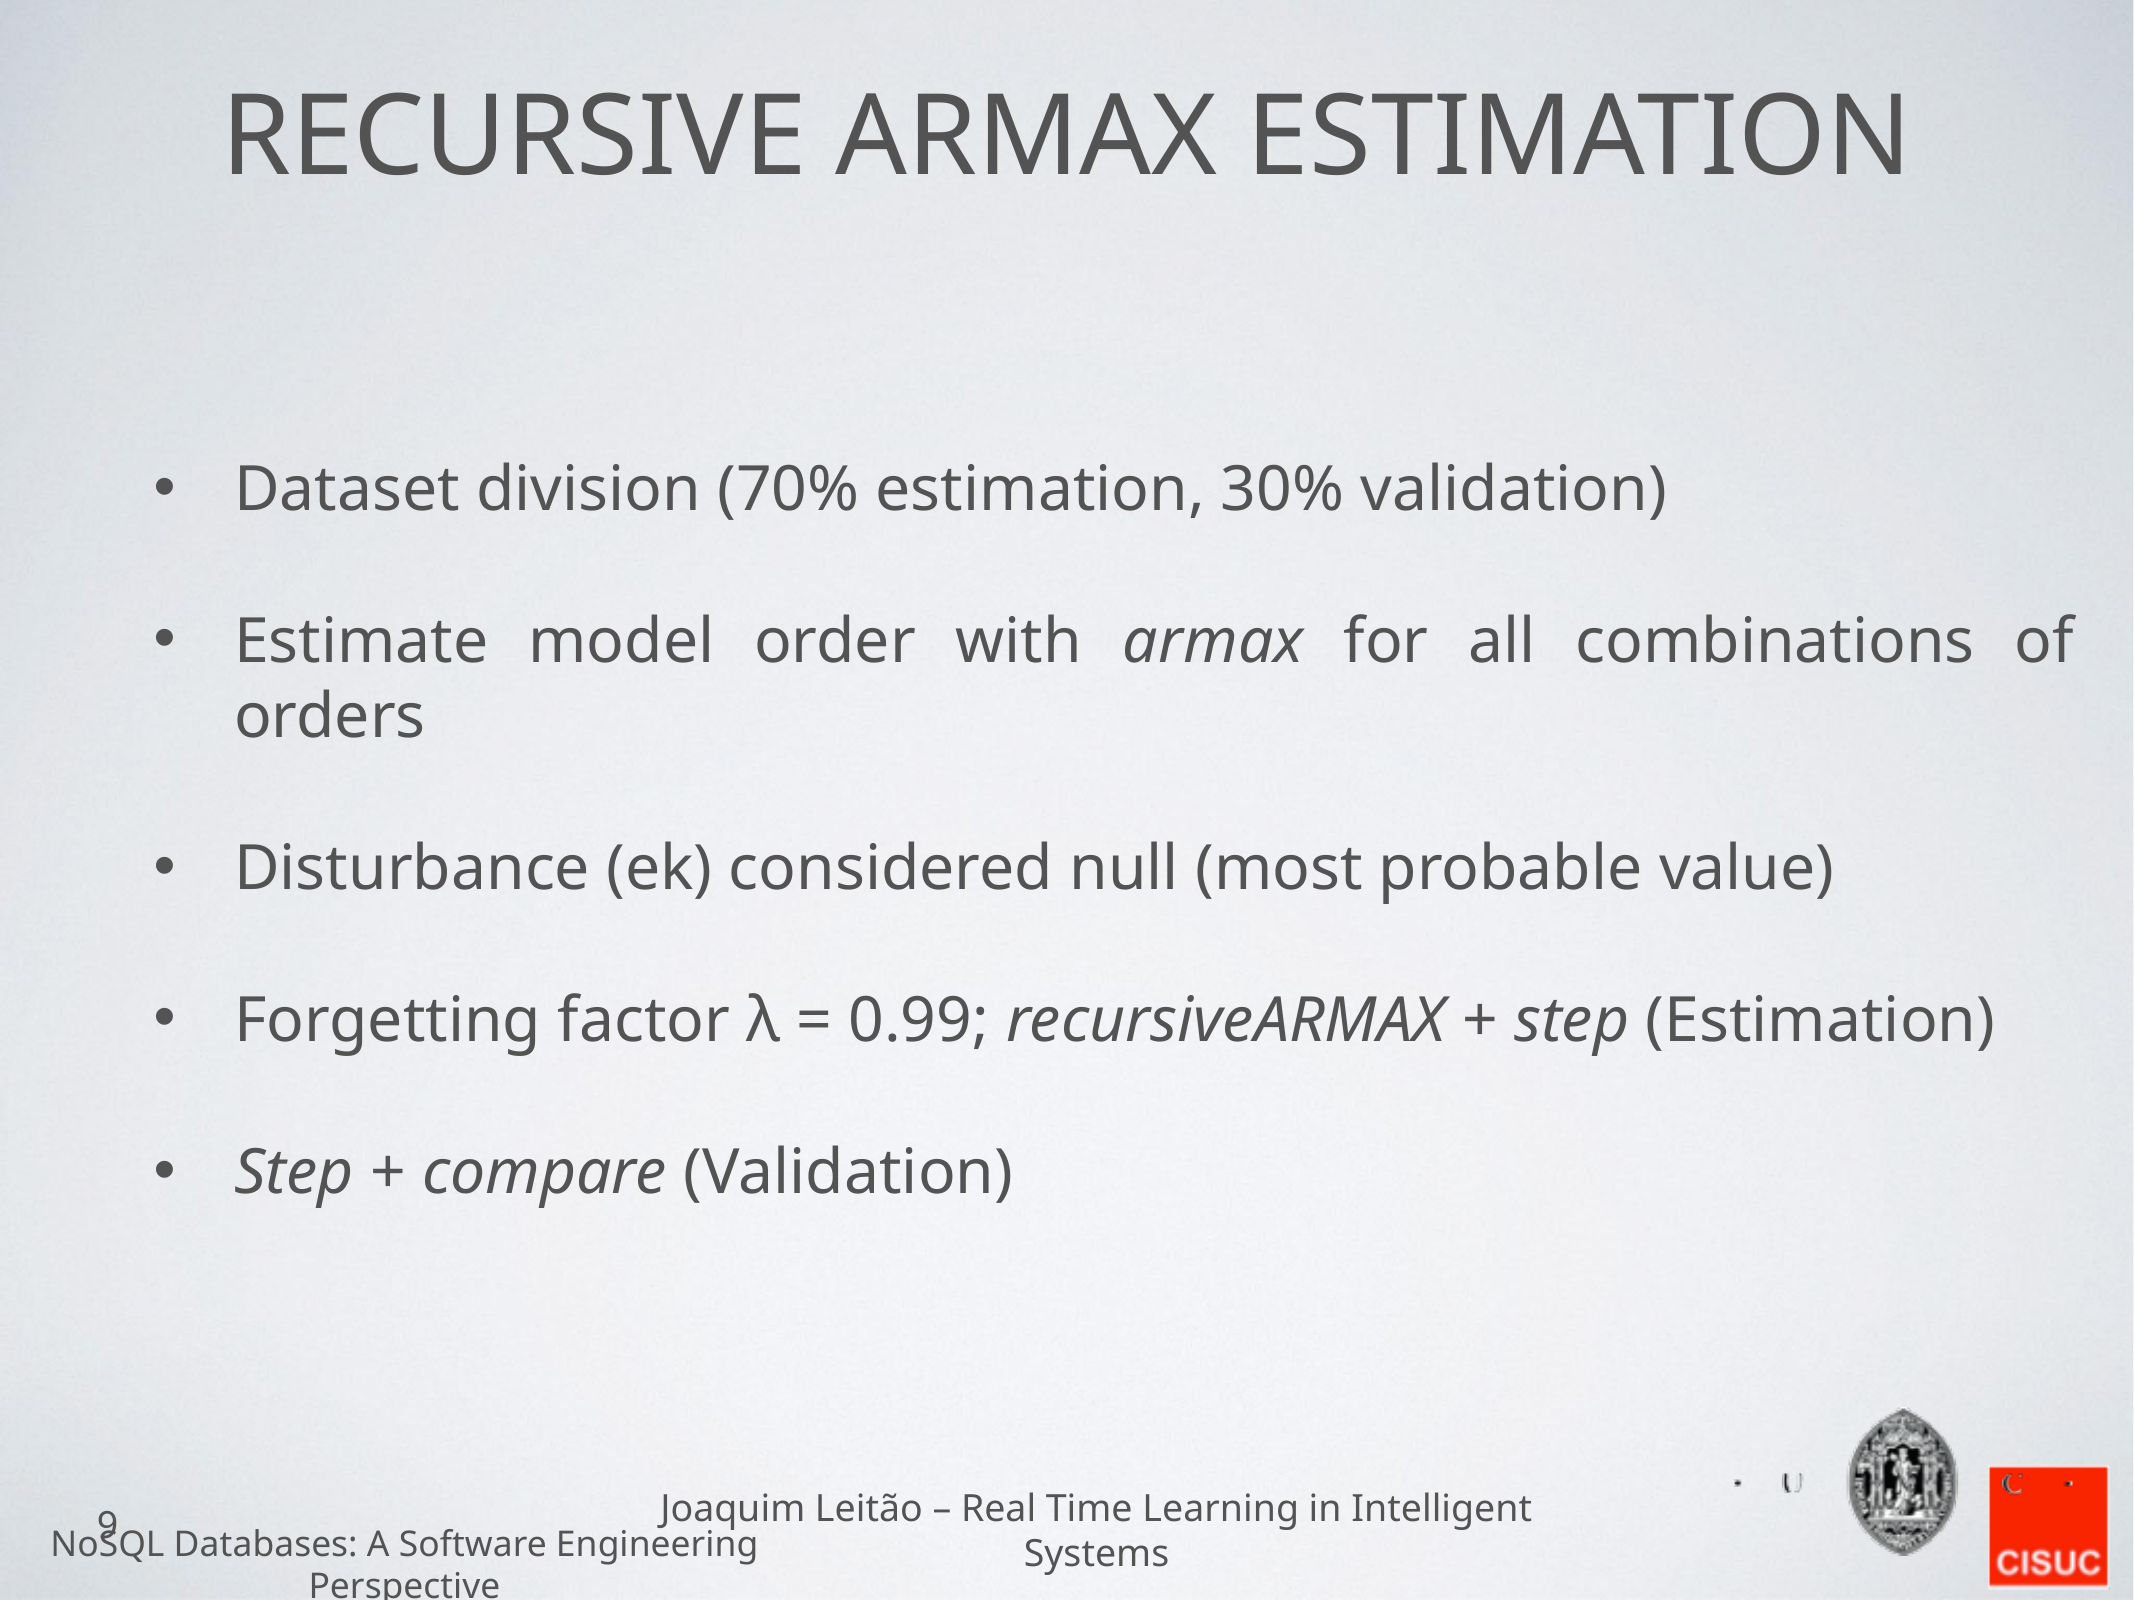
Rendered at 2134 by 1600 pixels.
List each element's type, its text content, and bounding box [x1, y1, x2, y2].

title RECURSIVE ARMAX ESTIMATION [58, 33, 2075, 226]
picture [0, 0, 2134, 1600]
text_box 9 [58, 1492, 157, 1555]
text_box Joaquim Leitão – Real Time Learning in Intelligent Systems [635, 1497, 1558, 1561]
picture [387, 1581, 398, 1596]
list Dataset division (70% estimation, 30% validation) Estimate model order with armax for all combinations of orders Disturbance (ek) considered null (most probable value) Forgetting factor λ = 0.99; recursiveARMAX + step (Estimation) Step + compare (Validation) [58, 447, 2075, 1482]
